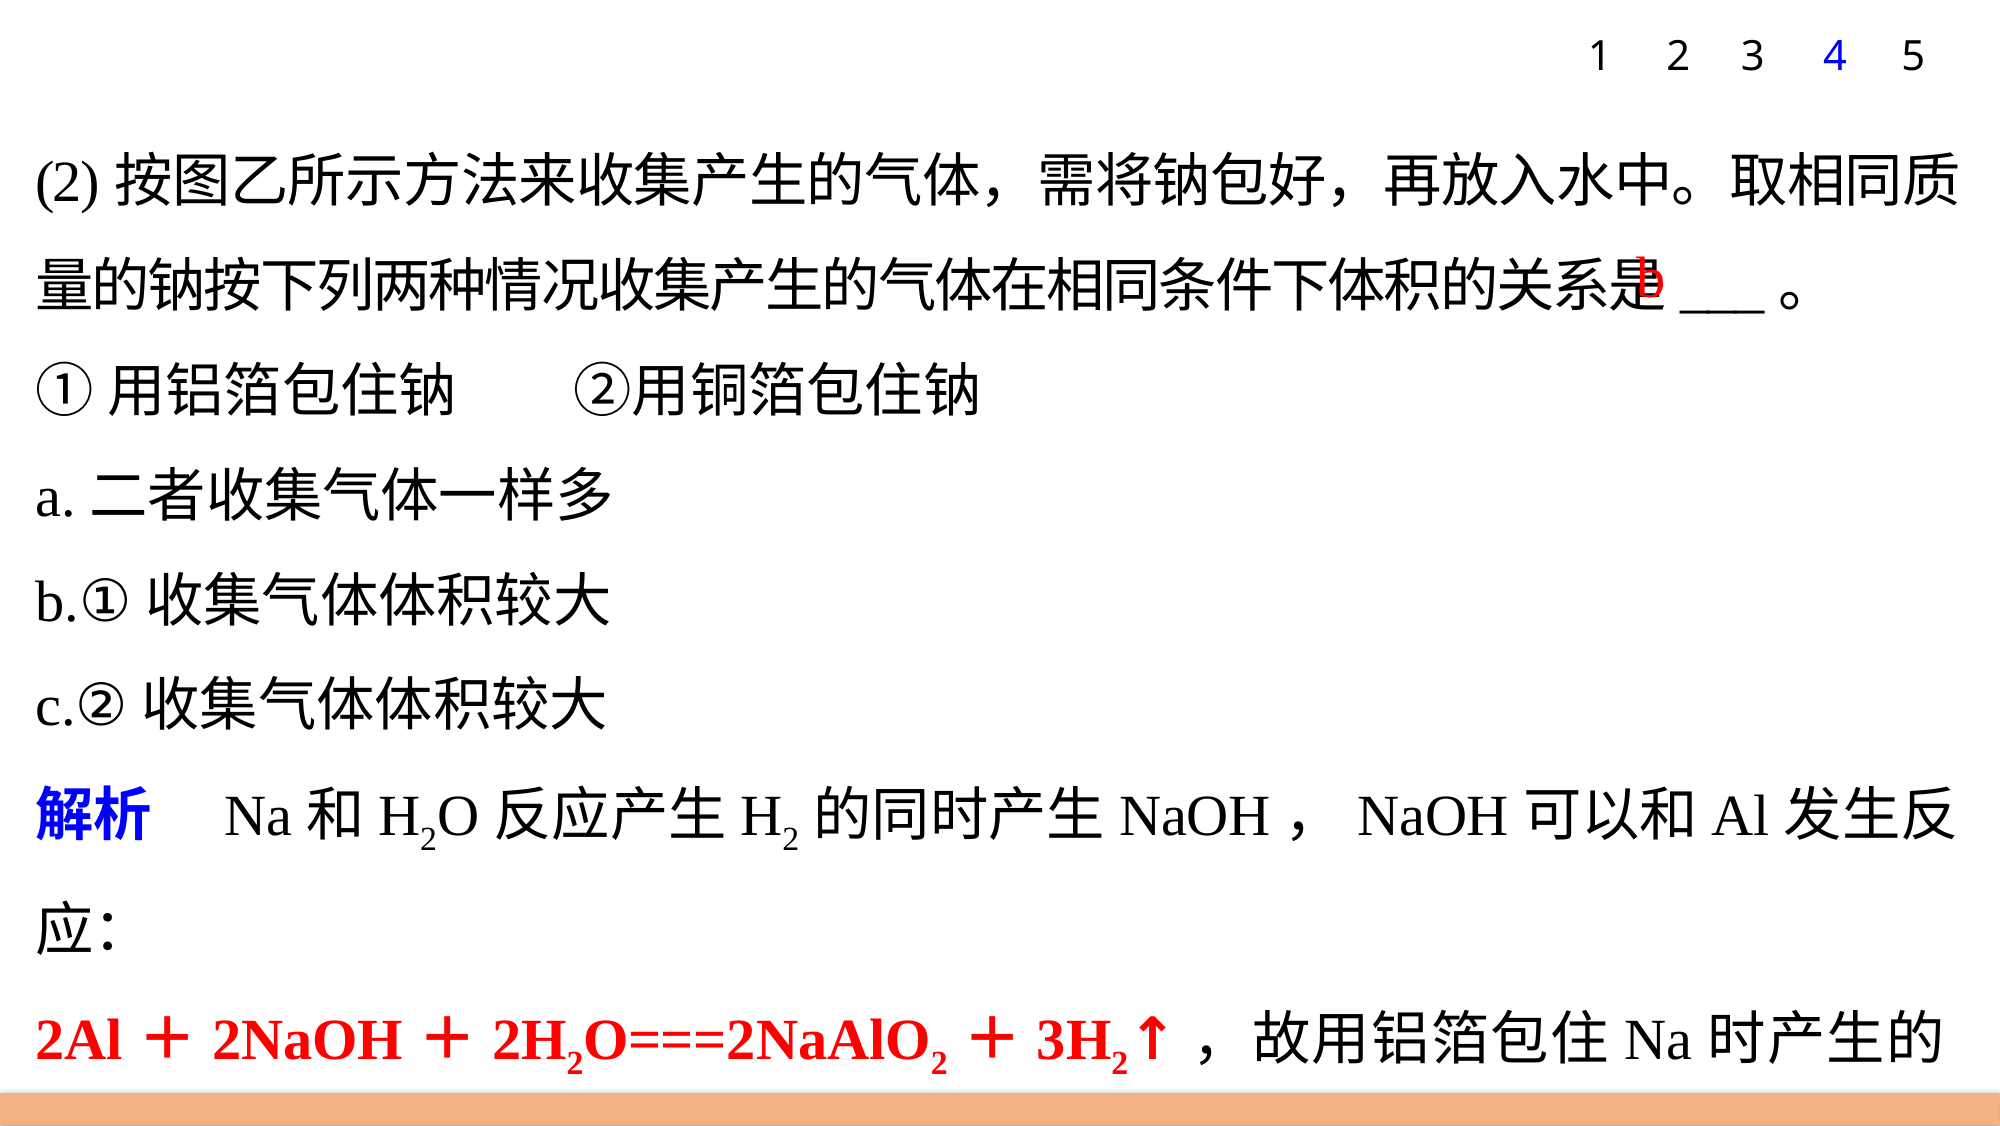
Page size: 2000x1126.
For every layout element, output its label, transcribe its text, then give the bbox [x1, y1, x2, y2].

text_box b [1621, 231, 1681, 317]
text_box [0, 1092, 2000, 1126]
text_box 1 [1566, 6, 1632, 101]
text_box 2 [1649, 6, 1711, 101]
text_box (2)按图乙所示方法来收集产生的气体，需将钠包好，再放入水中。取相同质量的钠按下列两种情况收集产生的气体在相同条件下体积的关系是___。 ①用铝箔包住钠 ②用铜箔包住钠 a.二者收集气体一样多 b.①收集气体体积较大 c.②收集气体体积较大 解析 Na和H2O反应产生H2的同时产生NaOH，NaOH可以和Al发生反应： 2Al＋2NaOH＋2H2O===2NaAlO2＋3H2↑，故用铝箔包住Na时产生的H2的体积较大。 [15, 97, 1979, 1091]
text_box 4 [1802, 6, 1868, 101]
text_box 5 [1880, 6, 1946, 101]
text_box 3 [1727, 6, 1785, 101]
